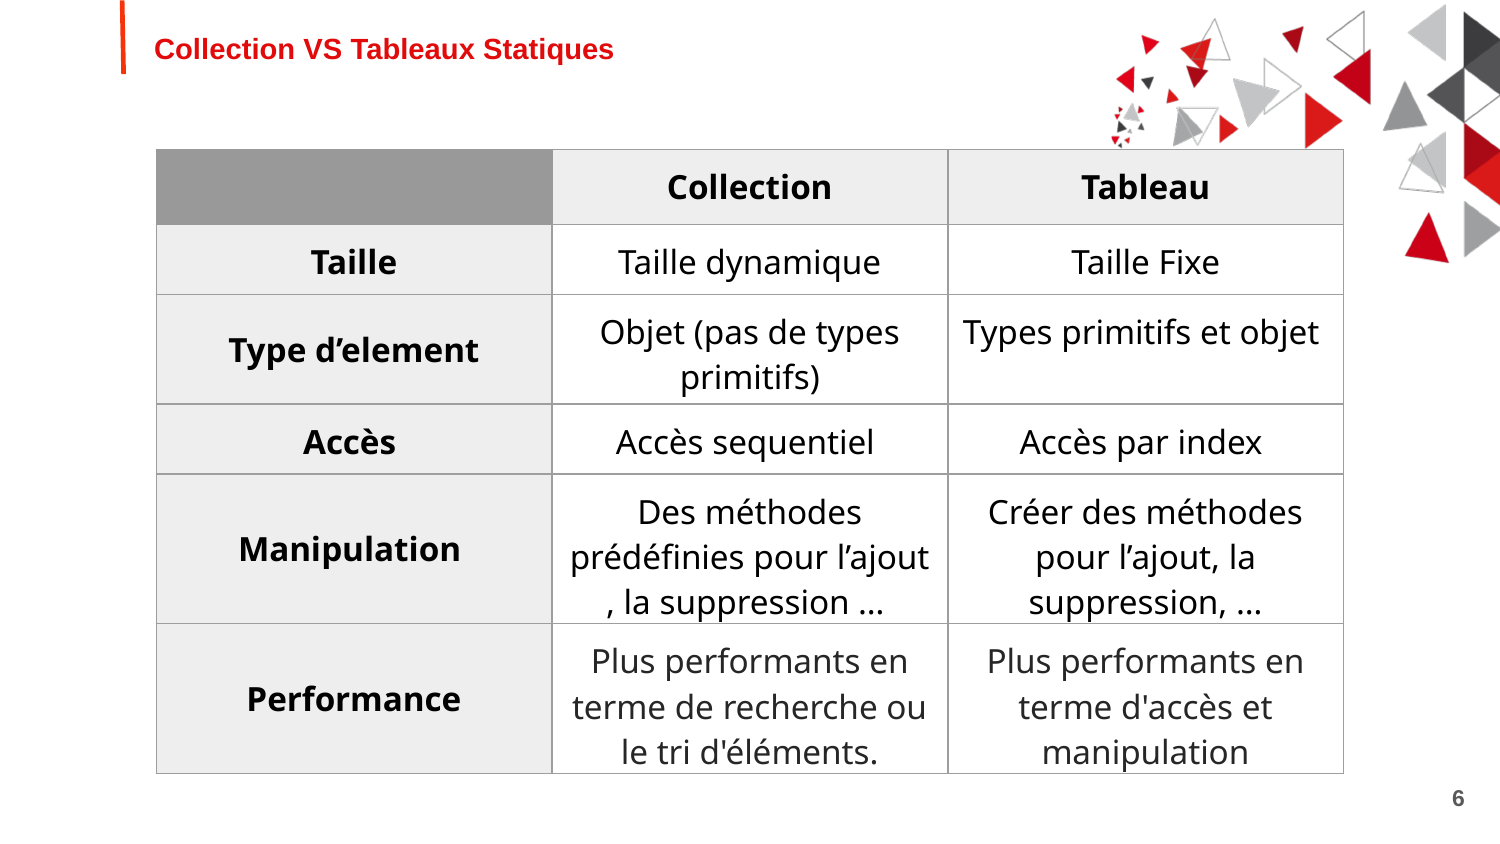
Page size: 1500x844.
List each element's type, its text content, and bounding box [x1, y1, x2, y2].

table_cell Des méthodes prédéfinies pour l’ajout , la suppression … [553, 475, 947, 623]
text_box Collection VS Tableaux Statiques [139, 14, 933, 80]
table_cell Taille dynamique [553, 225, 947, 294]
table_cell Types primitifs et objet [949, 295, 1343, 403]
picture [1110, 0, 1500, 268]
table_cell Plus performants en terme d'accès et manipulation [949, 624, 1343, 773]
table_cell Taille Fixe [949, 225, 1343, 294]
table_header [157, 150, 551, 224]
table_cell Objet (pas de types primitifs) [553, 295, 947, 403]
table_cell Accès par index [949, 405, 1343, 473]
table_cell Accès sequentiel [553, 405, 947, 473]
table_cell Performance [157, 624, 551, 773]
table_cell Taille [157, 225, 551, 294]
table_cell Créer des méthodes pour l’ajout, la suppression, … [949, 475, 1343, 623]
table_cell Type d’element [157, 295, 551, 403]
table_cell Plus performants en terme de recherche ou le tri d'éléments. [553, 624, 947, 773]
slide_number ‹#› [1389, 764, 1480, 830]
table_header Collection [553, 150, 947, 224]
table_header Tableau [949, 150, 1105, 224]
table_cell Accès [157, 405, 551, 473]
table_cell Manipulation [157, 475, 551, 623]
